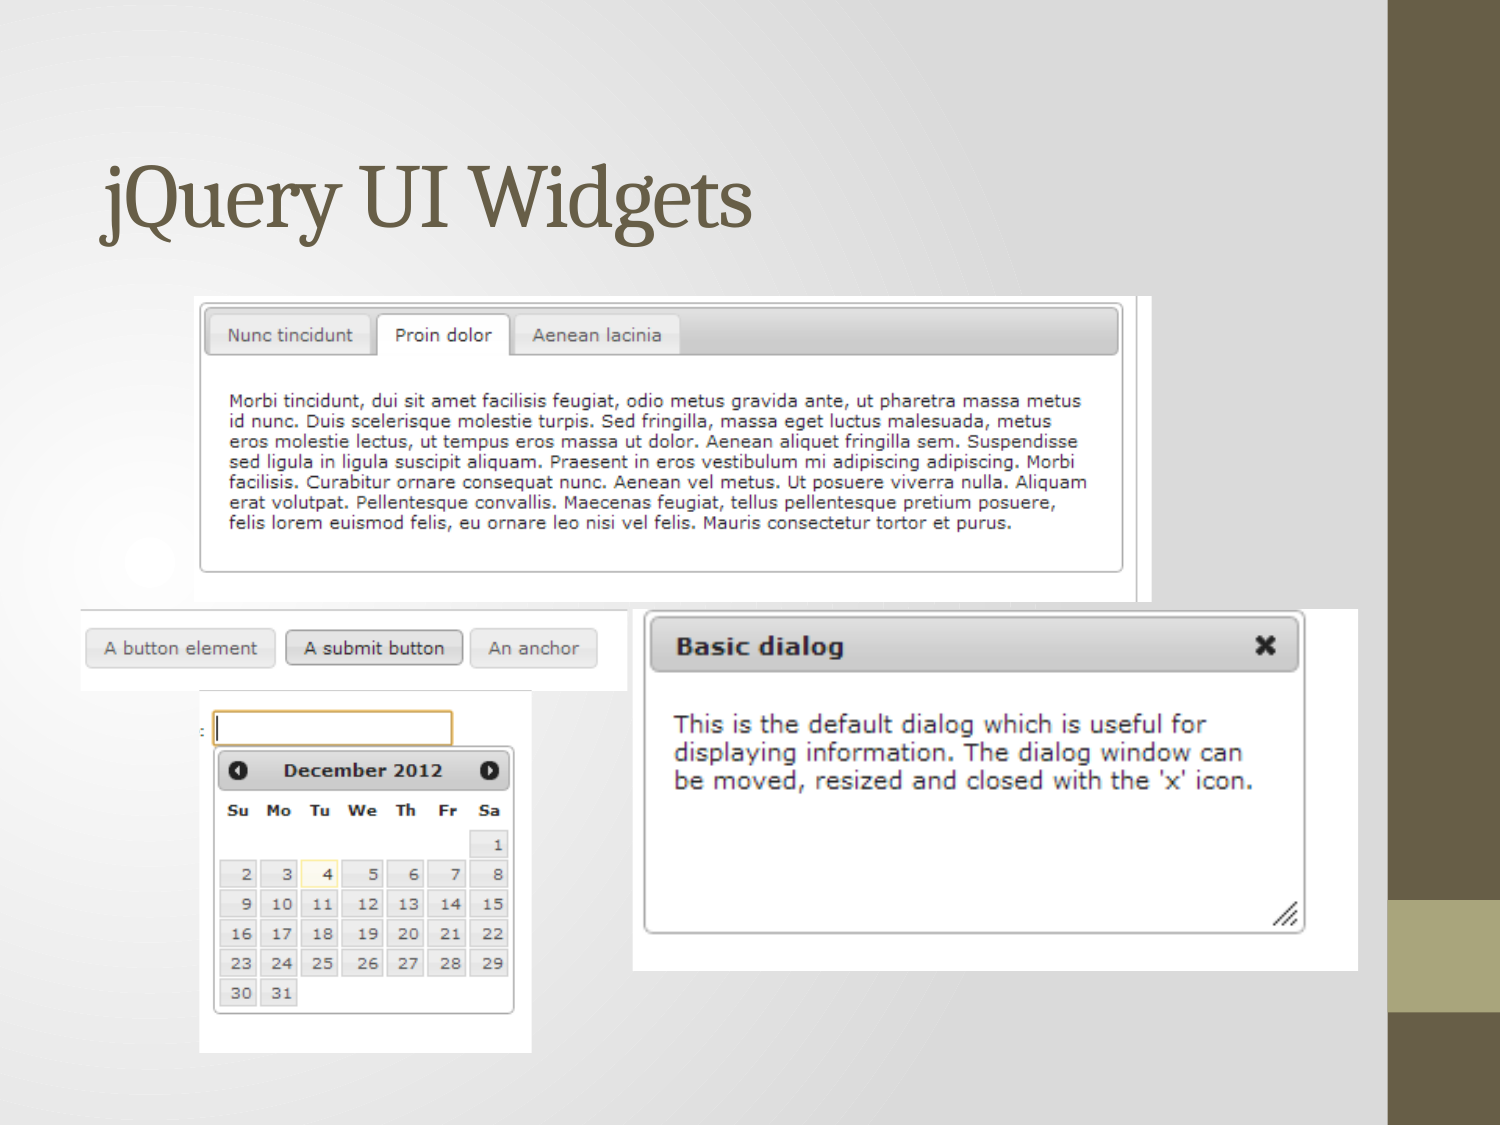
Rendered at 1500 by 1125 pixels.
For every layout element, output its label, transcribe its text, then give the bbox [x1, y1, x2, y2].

picture [193, 296, 1153, 602]
picture [80, 609, 628, 1054]
title jQuery UI Widgets [88, 54, 1326, 254]
picture [632, 609, 1359, 972]
